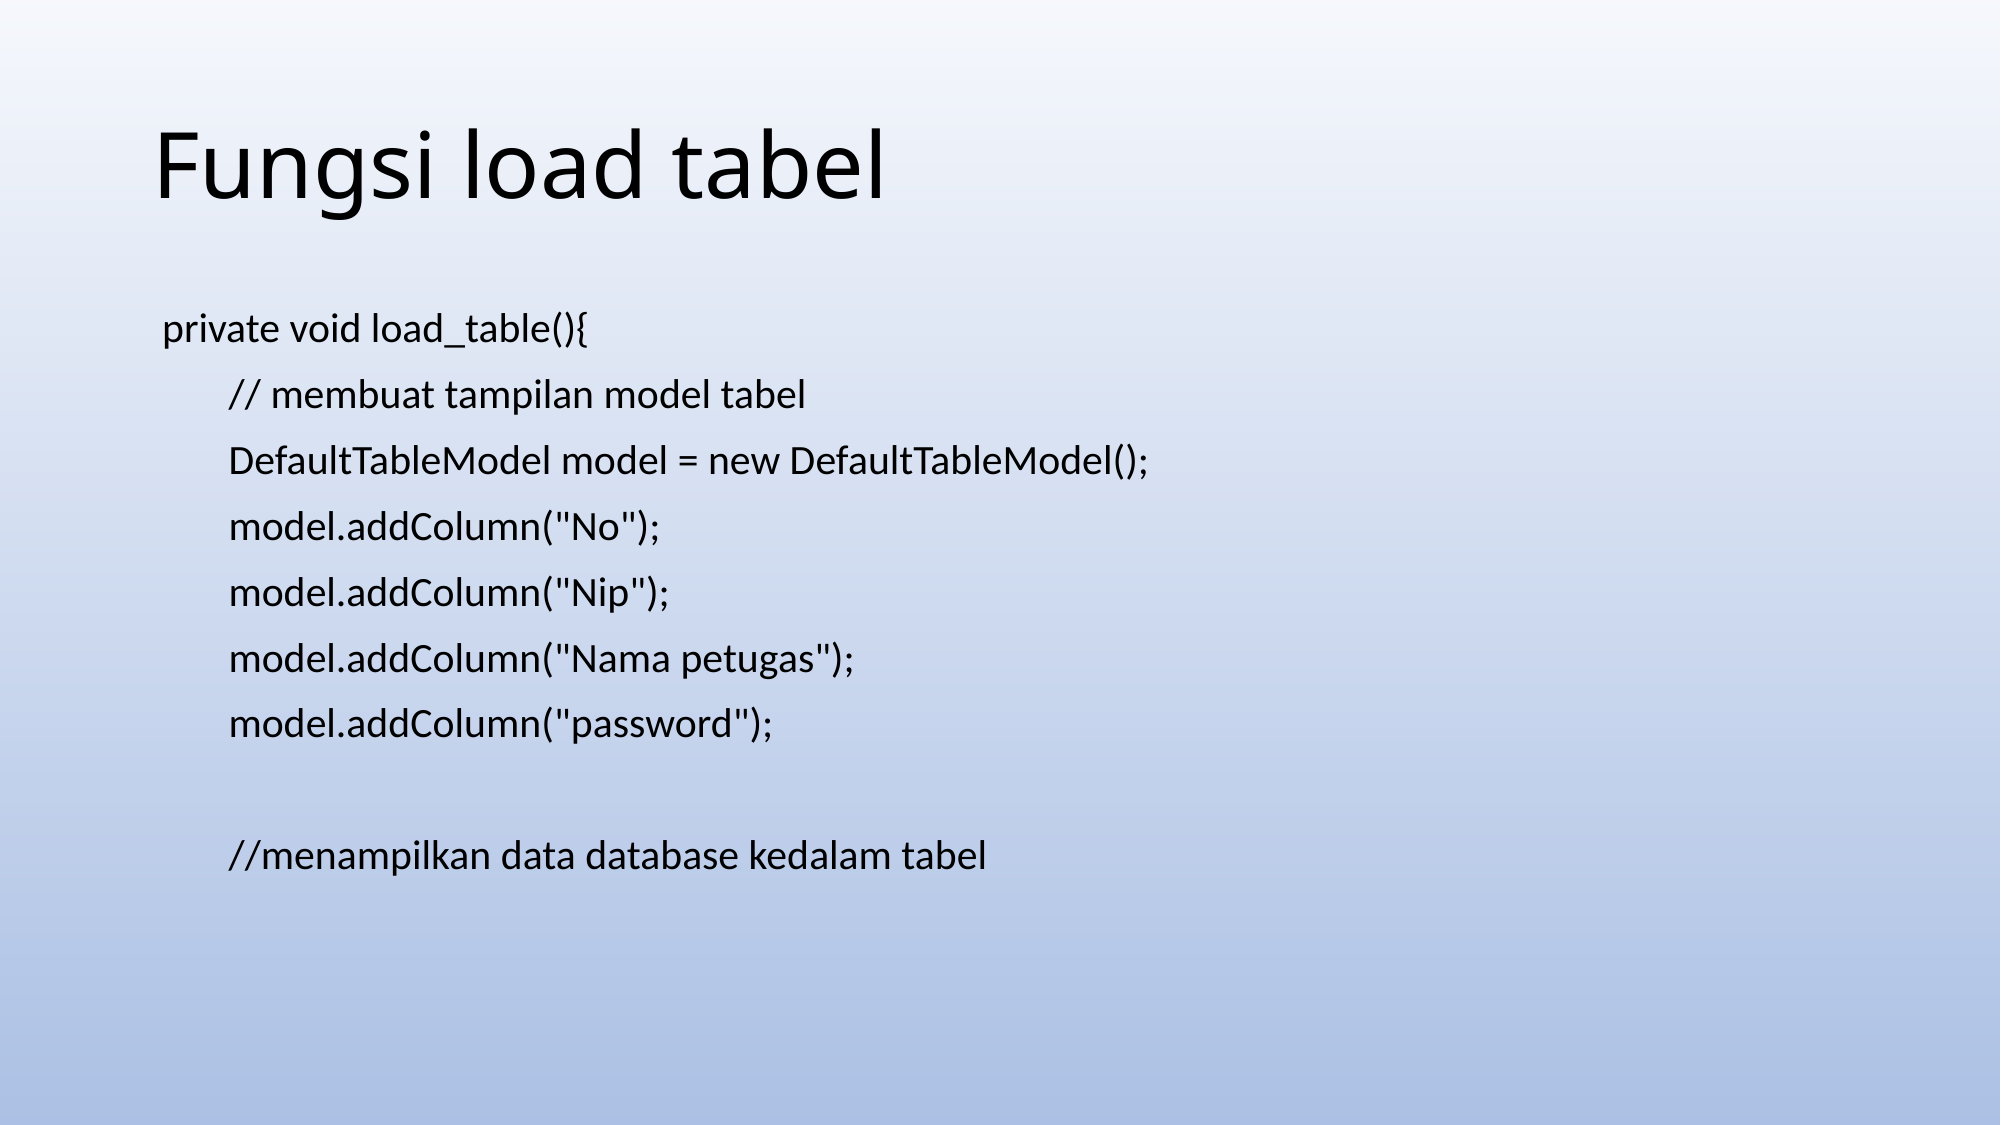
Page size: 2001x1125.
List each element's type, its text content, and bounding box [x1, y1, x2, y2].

list private void load_table(){ // membuat tampilan model tabel DefaultTableModel model = new DefaultTableModel(); model.addColumn("No"); model.addColumn("Nip"); model.addColumn("Nama petugas"); model.addColumn("password"); //menampilkan data database kedalam tabel [137, 299, 1863, 1014]
title Fungsi load tabel [137, 59, 1863, 278]
